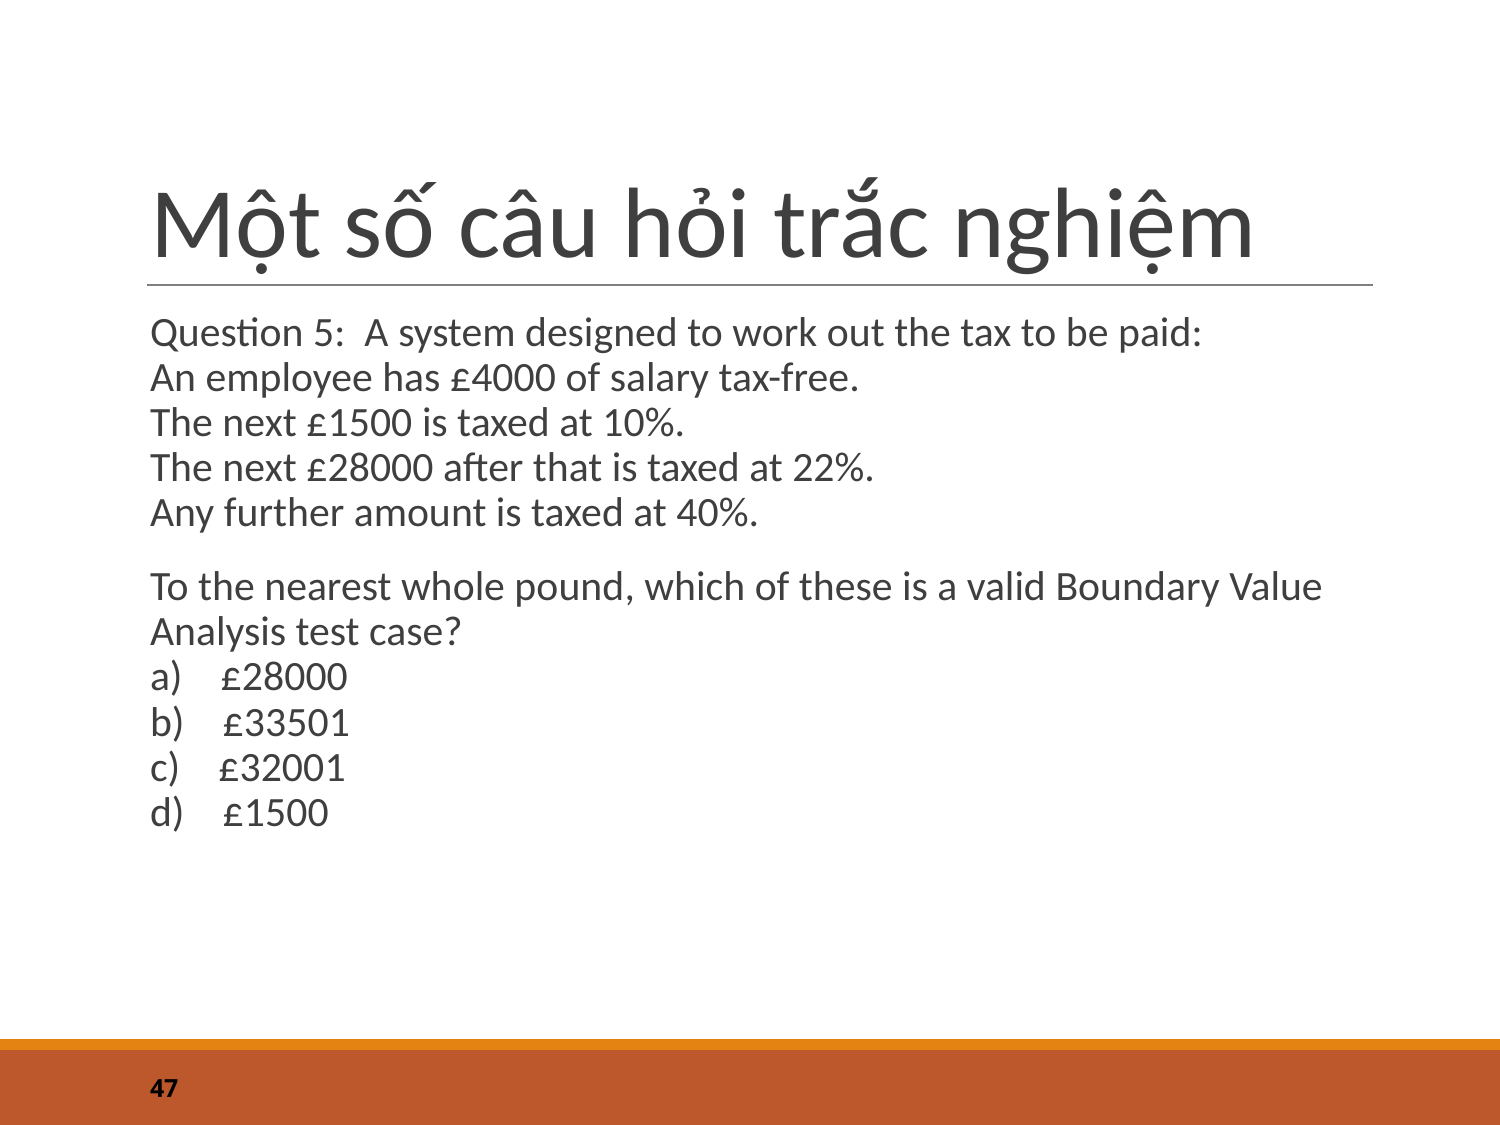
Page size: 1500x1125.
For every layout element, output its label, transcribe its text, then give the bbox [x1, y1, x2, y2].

title Một số câu hỏi trắc nghiệm [135, 47, 1373, 285]
list Question 5: A system designed to work out the tax to be paid: An employee has £4000 of salary tax-free. The next £1500 is taxed at 10%. The next £28000 after that is taxed at 22%. Any further amount is taxed at 40%. To the nearest whole pound, which of these is a valid Boundary Value Analysis test case? a) £28000 b) £33501 c) £32001 d) £1500 [135, 302, 1373, 963]
slide_number ‹#› [135, 1059, 440, 1120]
